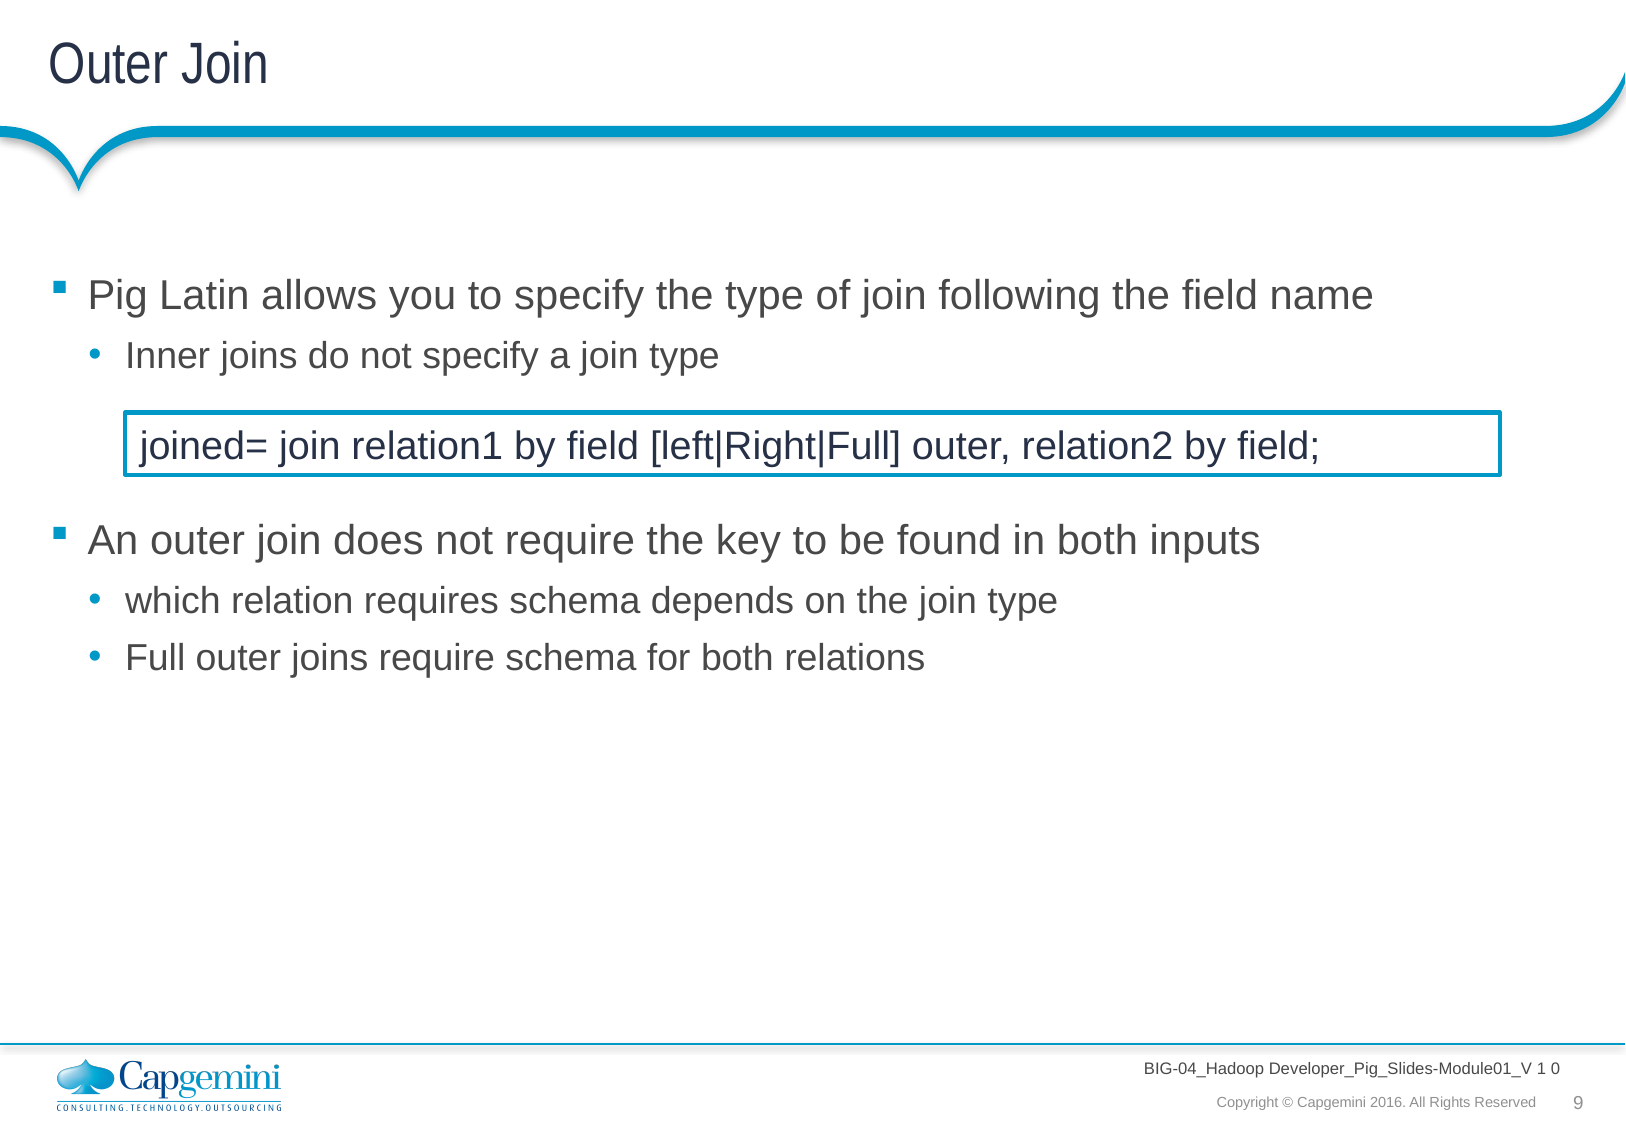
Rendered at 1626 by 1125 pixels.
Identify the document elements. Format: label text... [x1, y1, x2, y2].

title Outer Join [0, 0, 1625, 132]
text_box joined= join relation1 by field [left|Right|Full] outer, relation2 by field; [123, 410, 1502, 477]
picture [57, 1059, 281, 1111]
list Pig Latin allows you to specify the type of join following the field name Inner joins do not specify a join type An outer join does not require the key to be found in both inputs which relation requires schema depends on the join type Full outer joins require schema for both relations [50, 200, 1563, 929]
